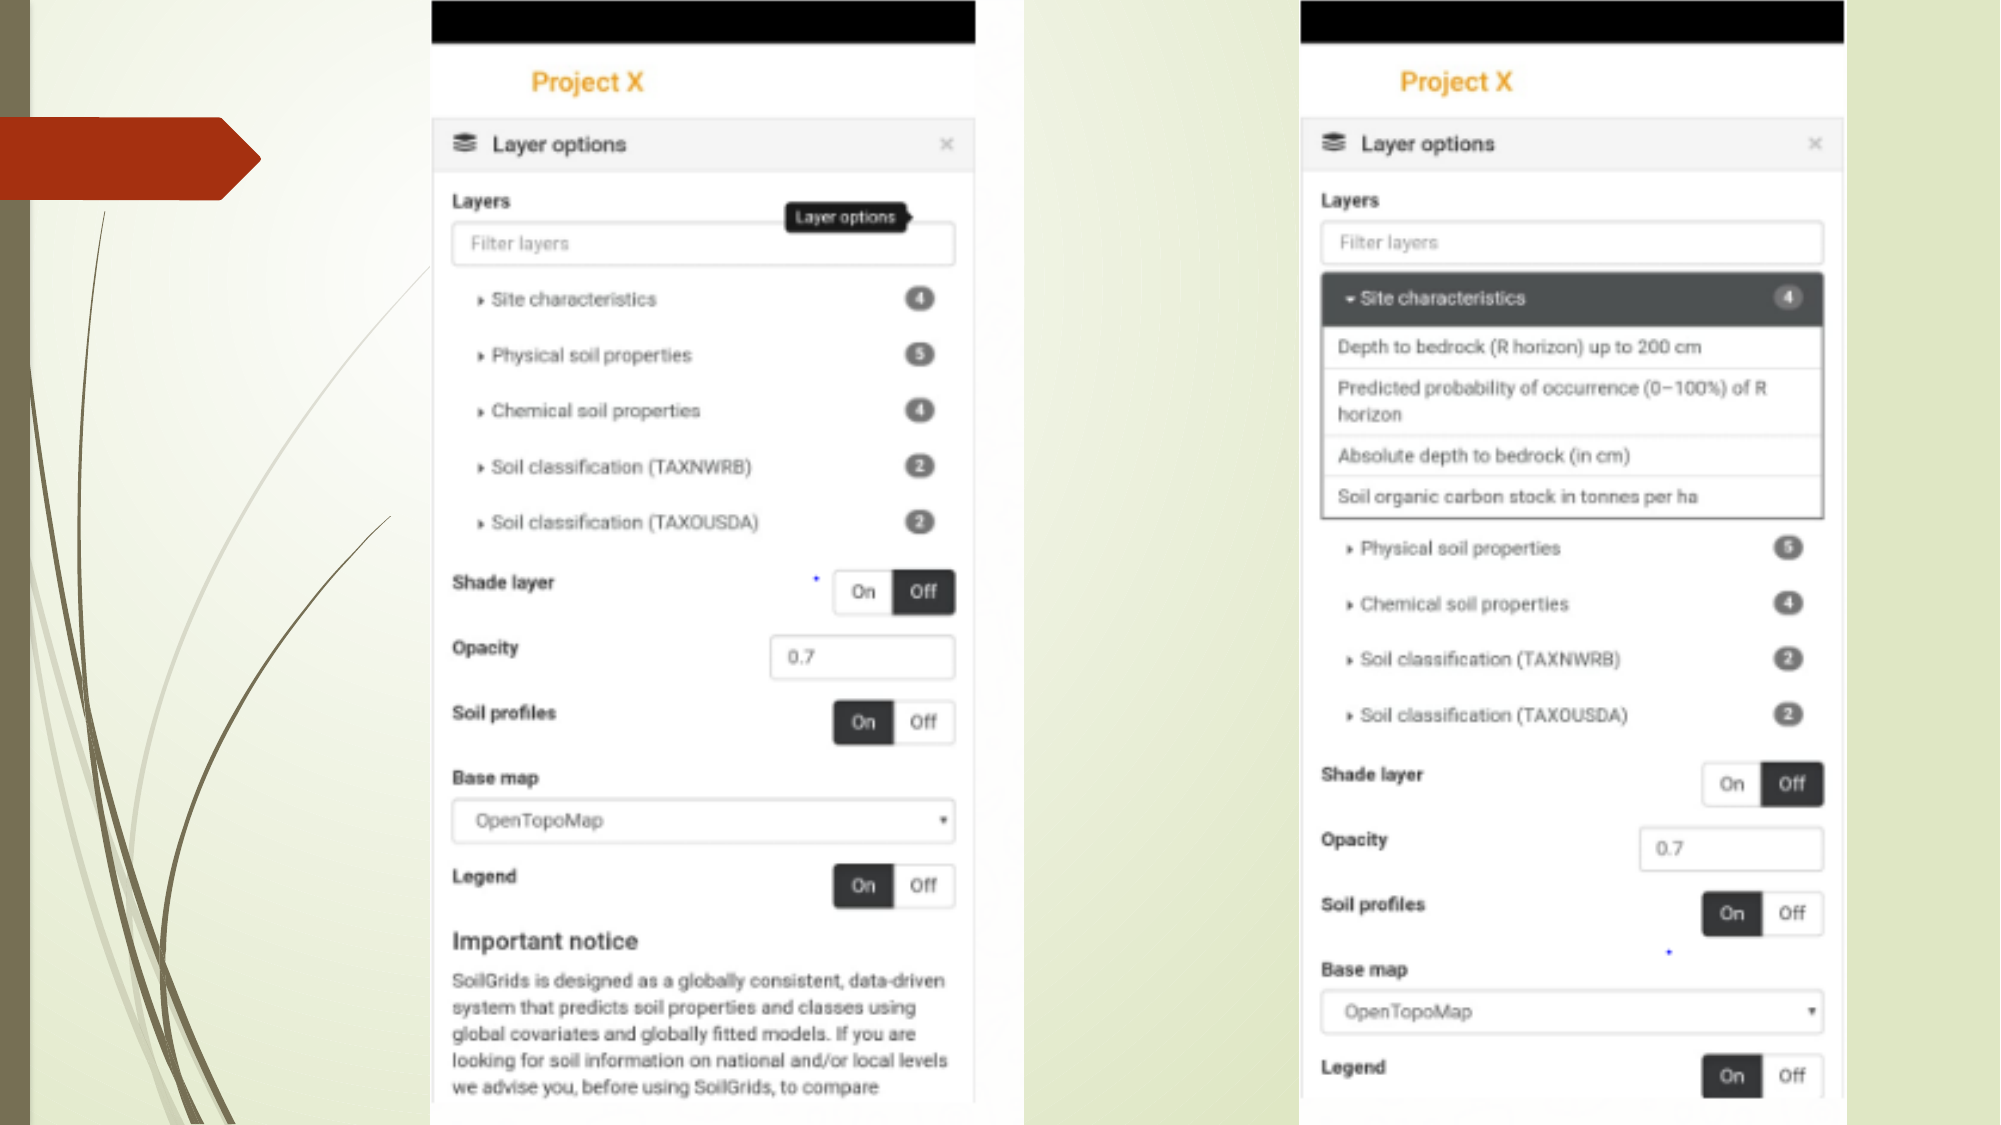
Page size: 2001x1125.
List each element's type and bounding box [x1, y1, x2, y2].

picture [1299, 0, 1847, 1125]
picture [430, 0, 1024, 1125]
